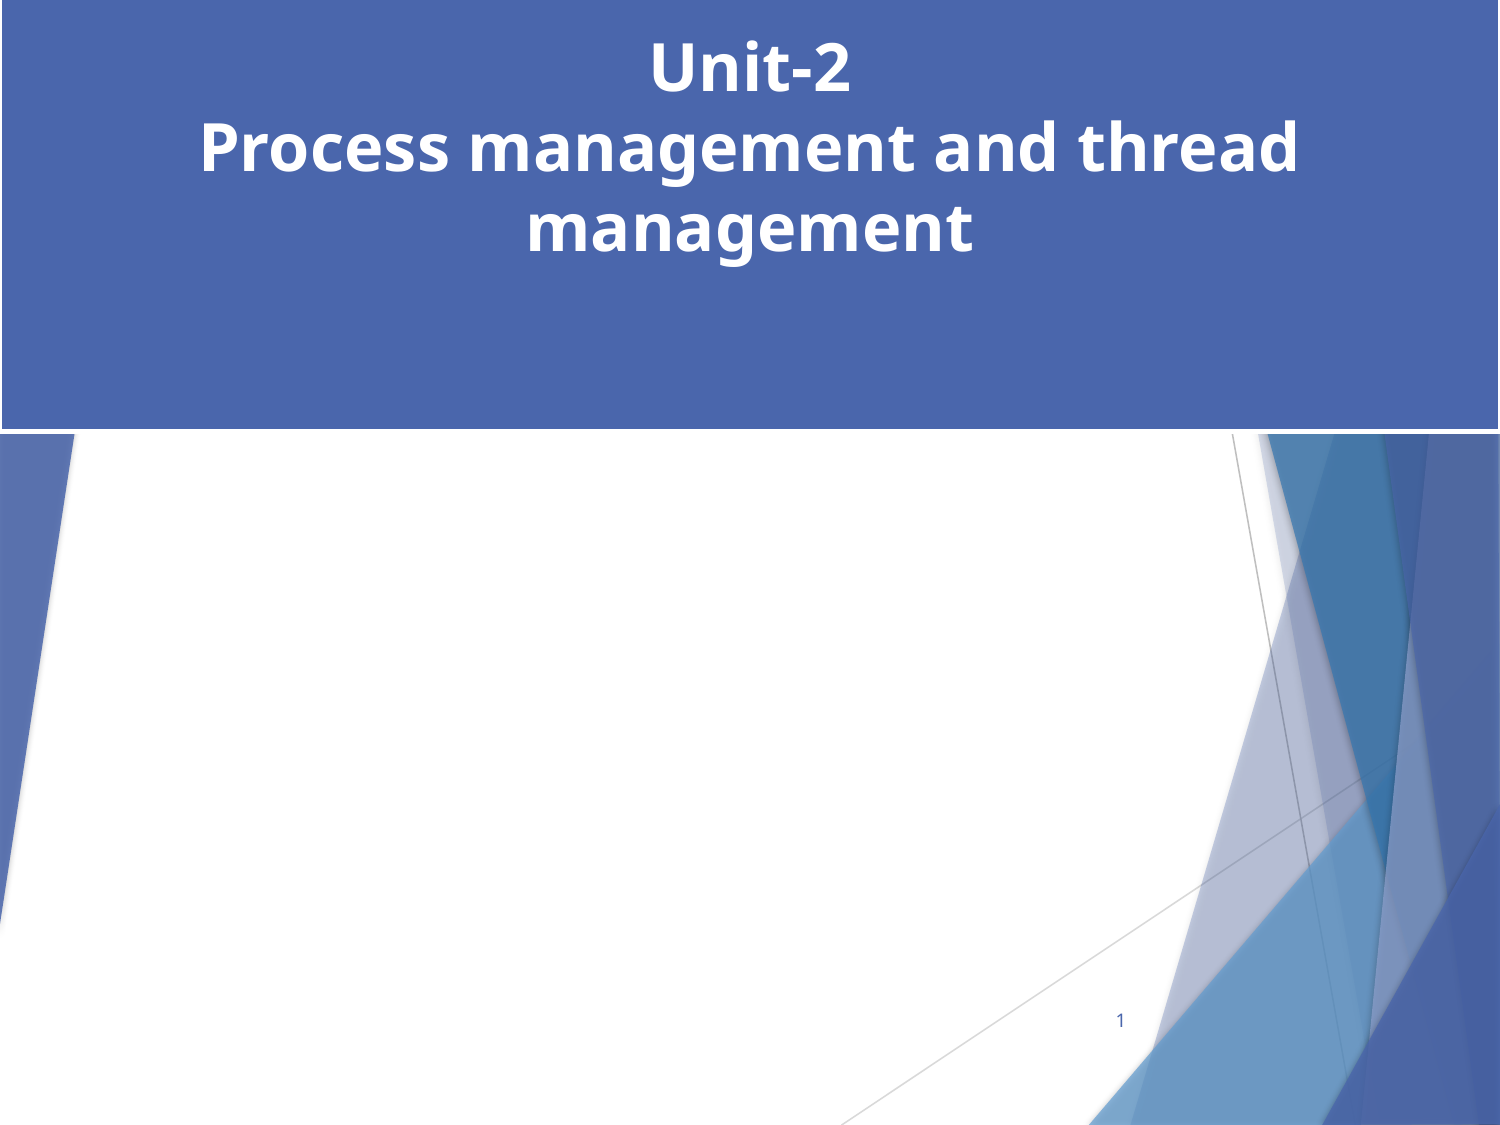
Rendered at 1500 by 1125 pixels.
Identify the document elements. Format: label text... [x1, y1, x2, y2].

text_box Unit-2 Process management and thread management [0, 0, 1500, 434]
slide_number 1 [1057, 991, 1142, 1051]
